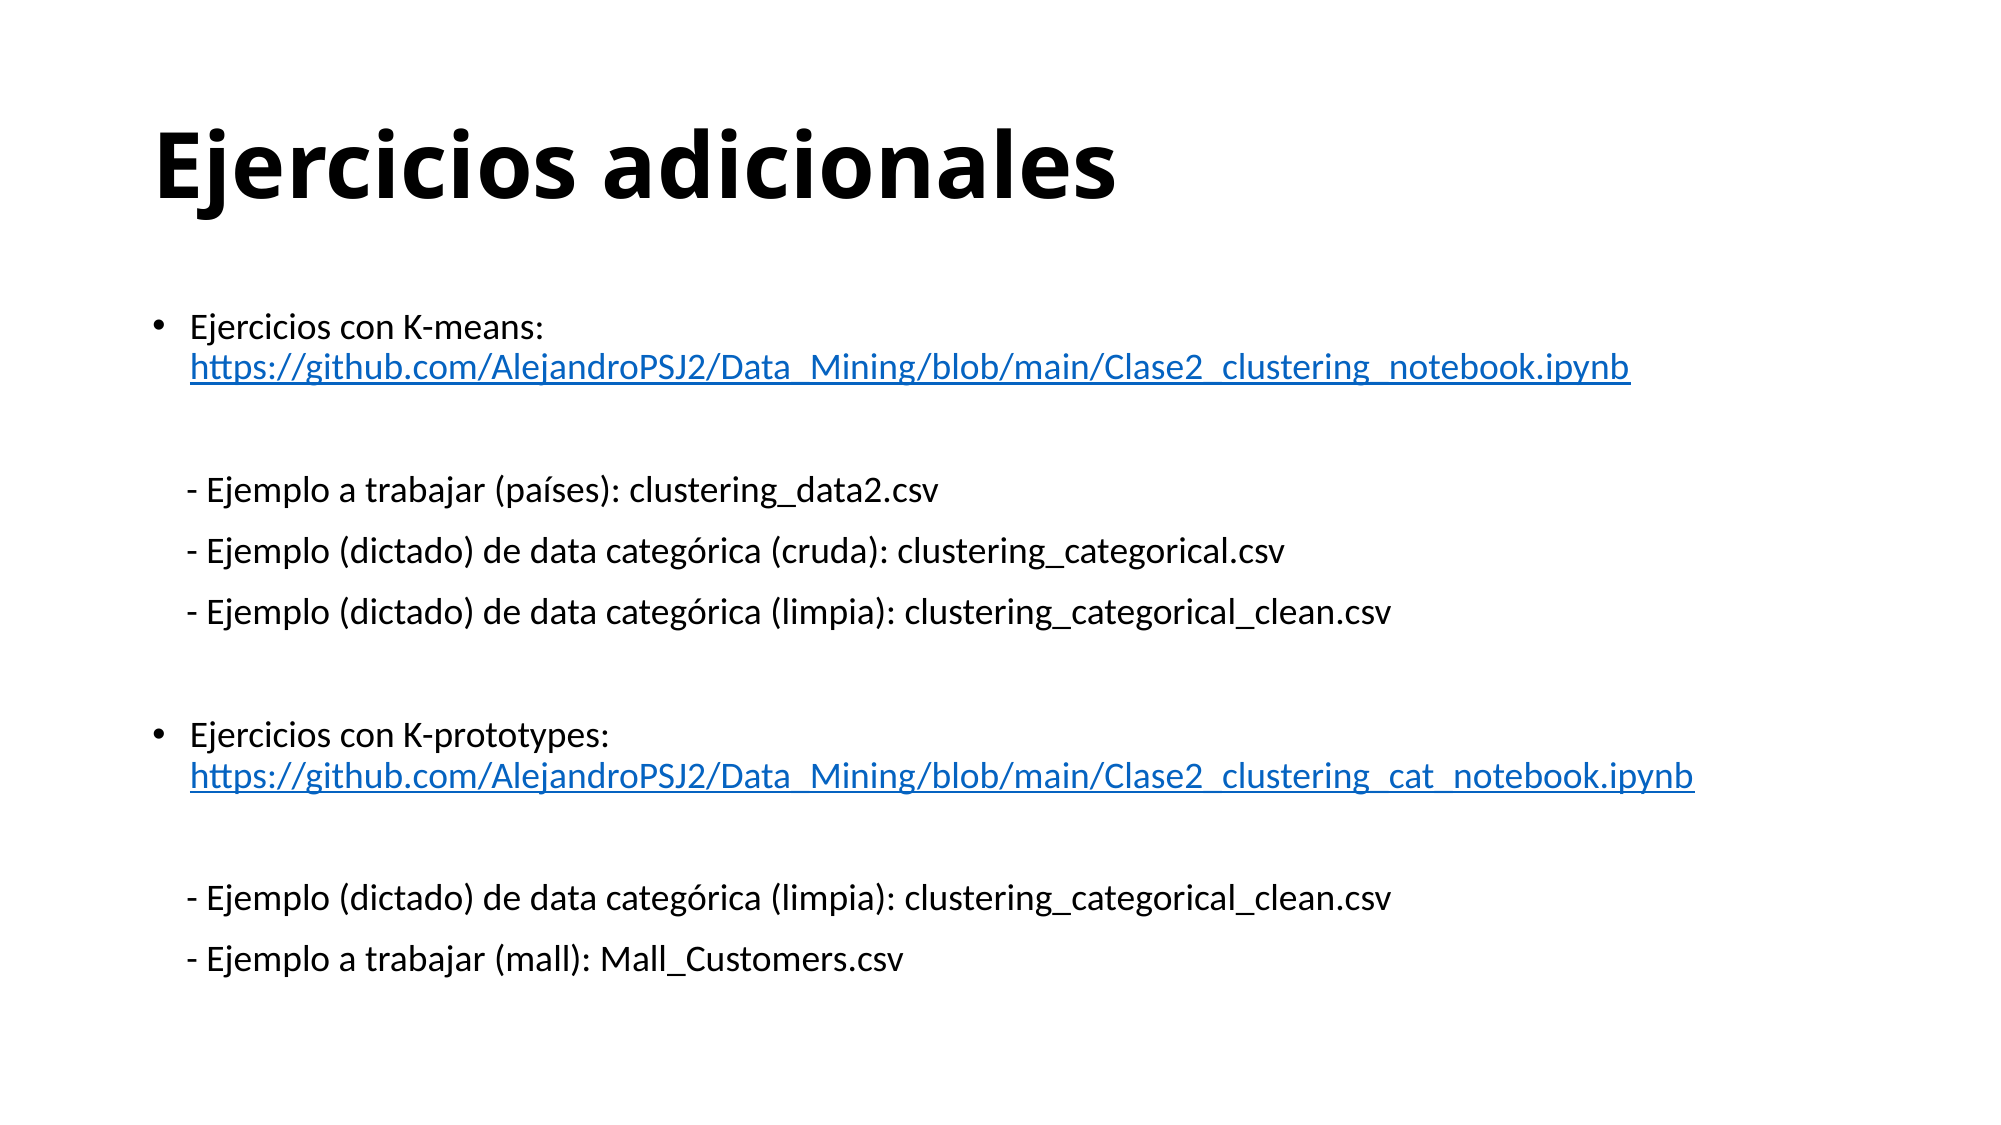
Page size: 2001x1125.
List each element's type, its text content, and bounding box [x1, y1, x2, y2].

list Ejercicios con K-means: https://github.com/AlejandroPSJ2/Data_Mining/blob/main/Clase2_clustering_notebook.ipynb - Ejemplo a trabajar (países): clustering_data2.csv - Ejemplo (dictado) de data categórica (cruda): clustering_categorical.csv - Ejemplo (dictado) de data categórica (limpia): clustering_categorical_clean.csv Ejercicios con K-prototypes: https://github.com/AlejandroPSJ2/Data_Mining/blob/main/Clase2_clustering_cat_notebook.ipynb - Ejemplo (dictado) de data categórica (limpia): clustering_categorical_clean.csv - Ejemplo a trabajar (mall): Mall_Customers.csv [137, 299, 1863, 1014]
title Ejercicios adicionales [137, 59, 1863, 278]
